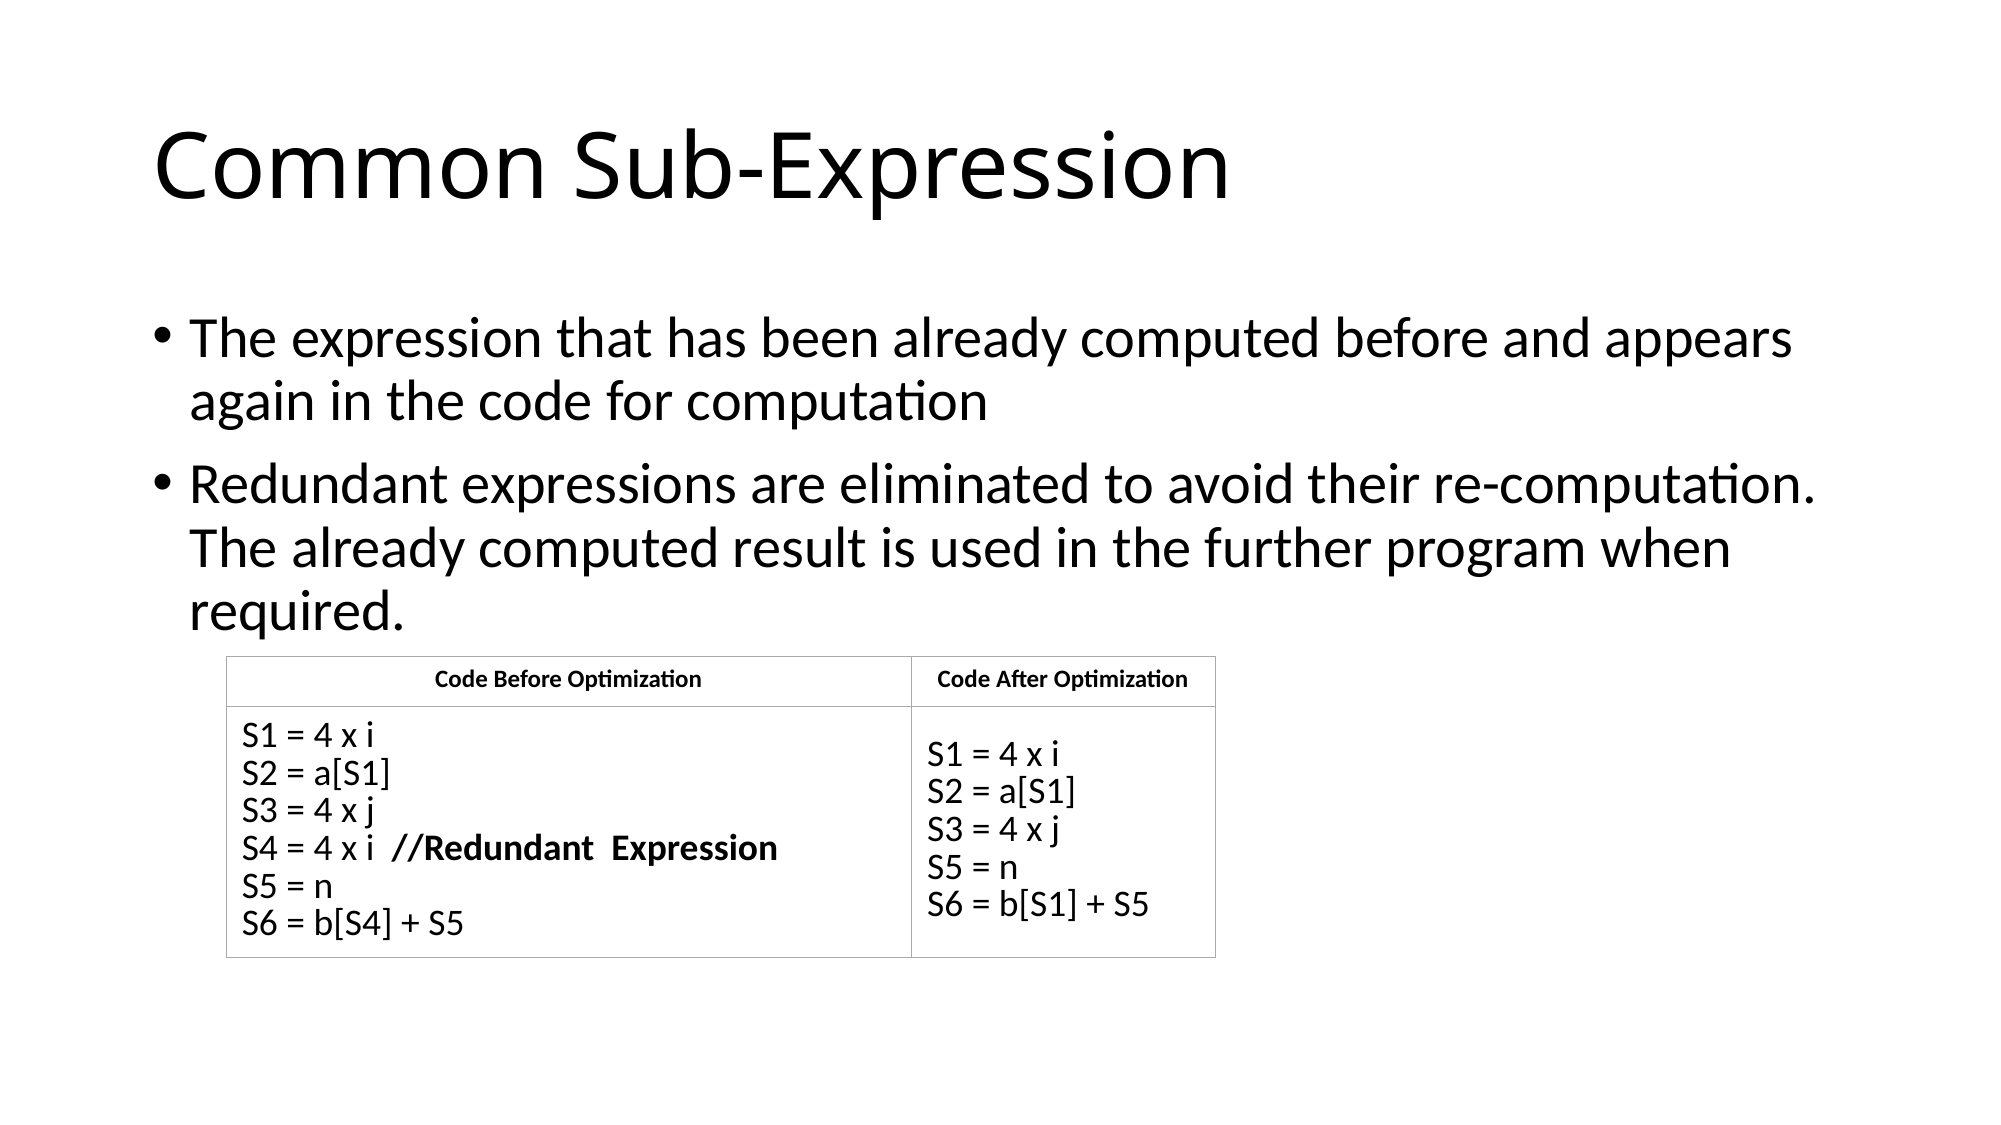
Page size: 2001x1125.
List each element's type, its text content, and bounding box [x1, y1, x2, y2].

table_cell S1 = 4 x i S2 = a[S1] S3 = 4 x j S5 = n S6 = b[S1] + S5 [912, 707, 1215, 957]
table_header Code Before Optimization [227, 657, 911, 706]
list The expression that has been already computed before and appears again in the code for computation Redundant expressions are eliminated to avoid their re-computation. The already computed result is used in the further program when required. [137, 299, 1863, 1014]
table_header Code After Optimization [912, 657, 1215, 706]
title Common Sub-Expression [137, 59, 1863, 278]
table_cell S1 = 4 x i S2 = a[S1] S3 = 4 x j S4 = 4 x i //Redundant Expression S5 = n S6 = b[S4] + S5 [227, 707, 911, 957]
